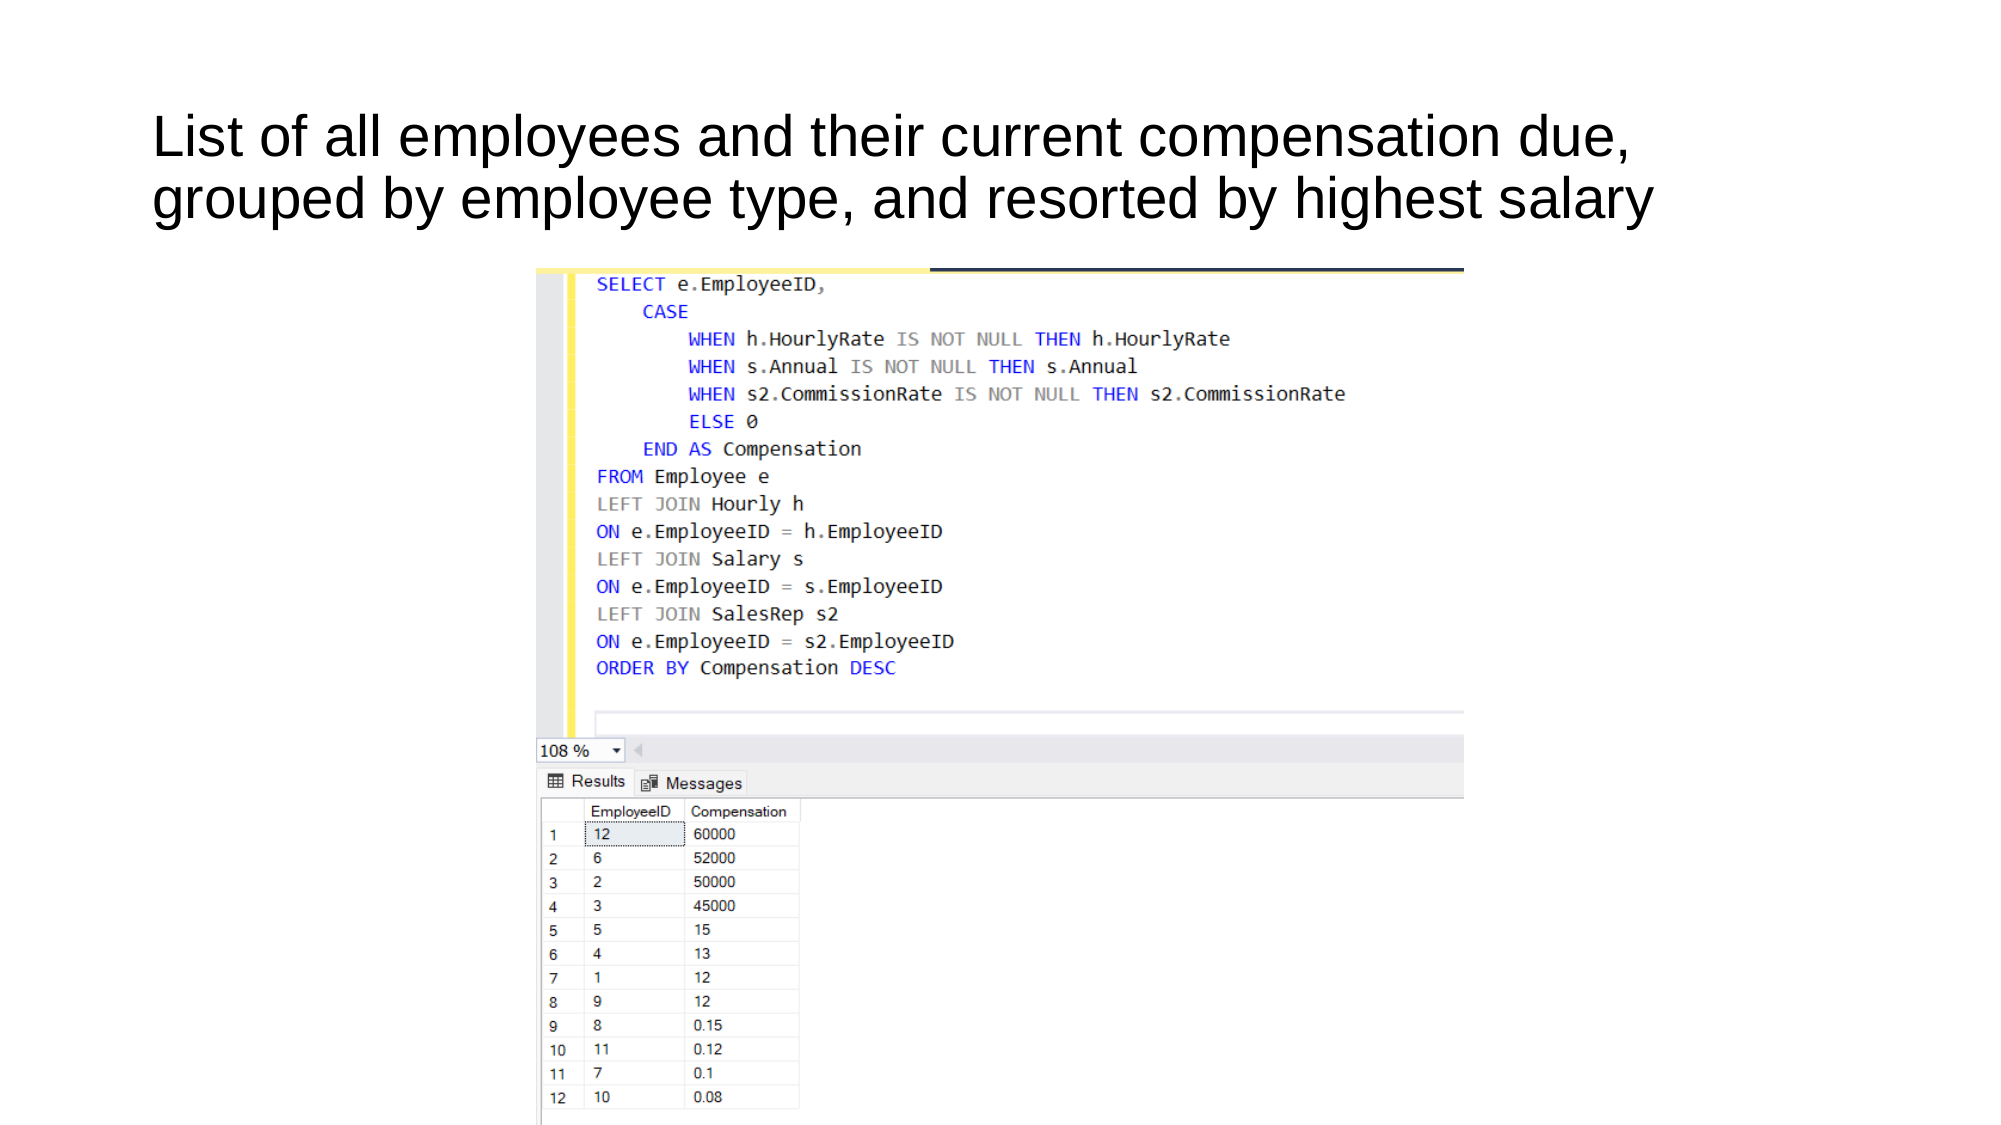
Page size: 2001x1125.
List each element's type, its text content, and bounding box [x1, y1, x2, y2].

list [536, 268, 1464, 1125]
title List of all employees and their current compensation due, grouped by employee type, and resorted by highest salary [137, 59, 1863, 278]
